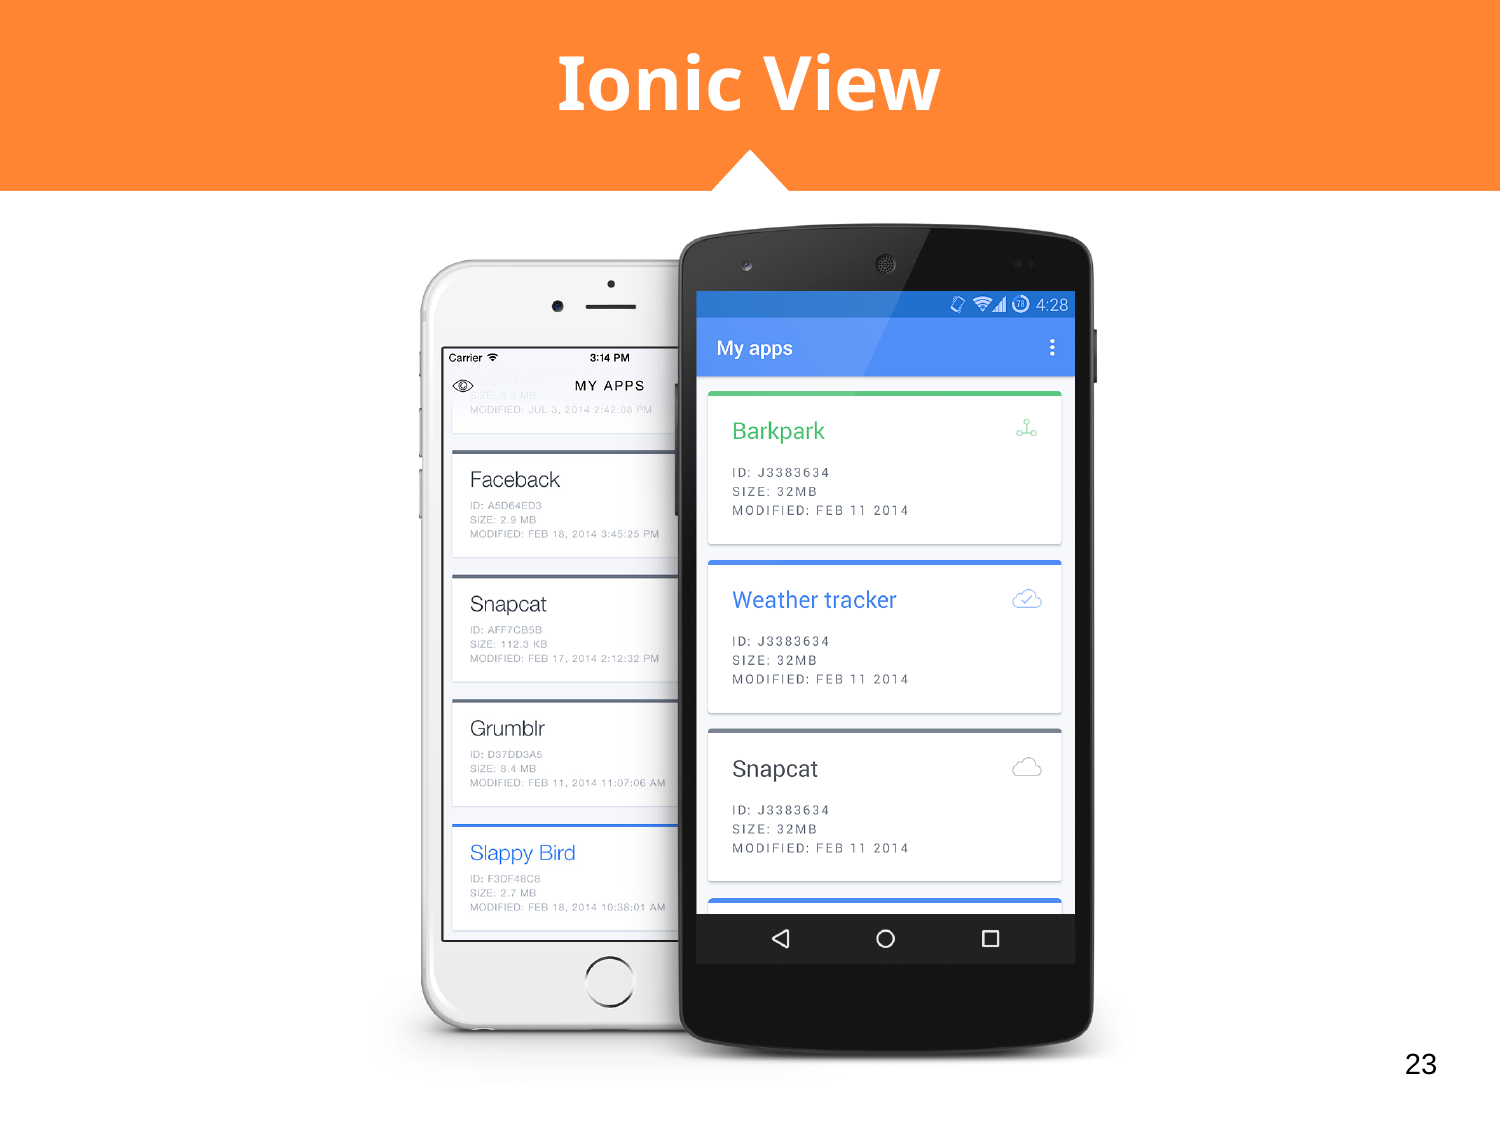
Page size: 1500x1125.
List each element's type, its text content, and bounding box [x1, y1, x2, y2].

picture [366, 220, 1134, 1089]
title Ionic View [51, 20, 1449, 146]
slide_number ‹#› [1389, 1019, 1480, 1106]
